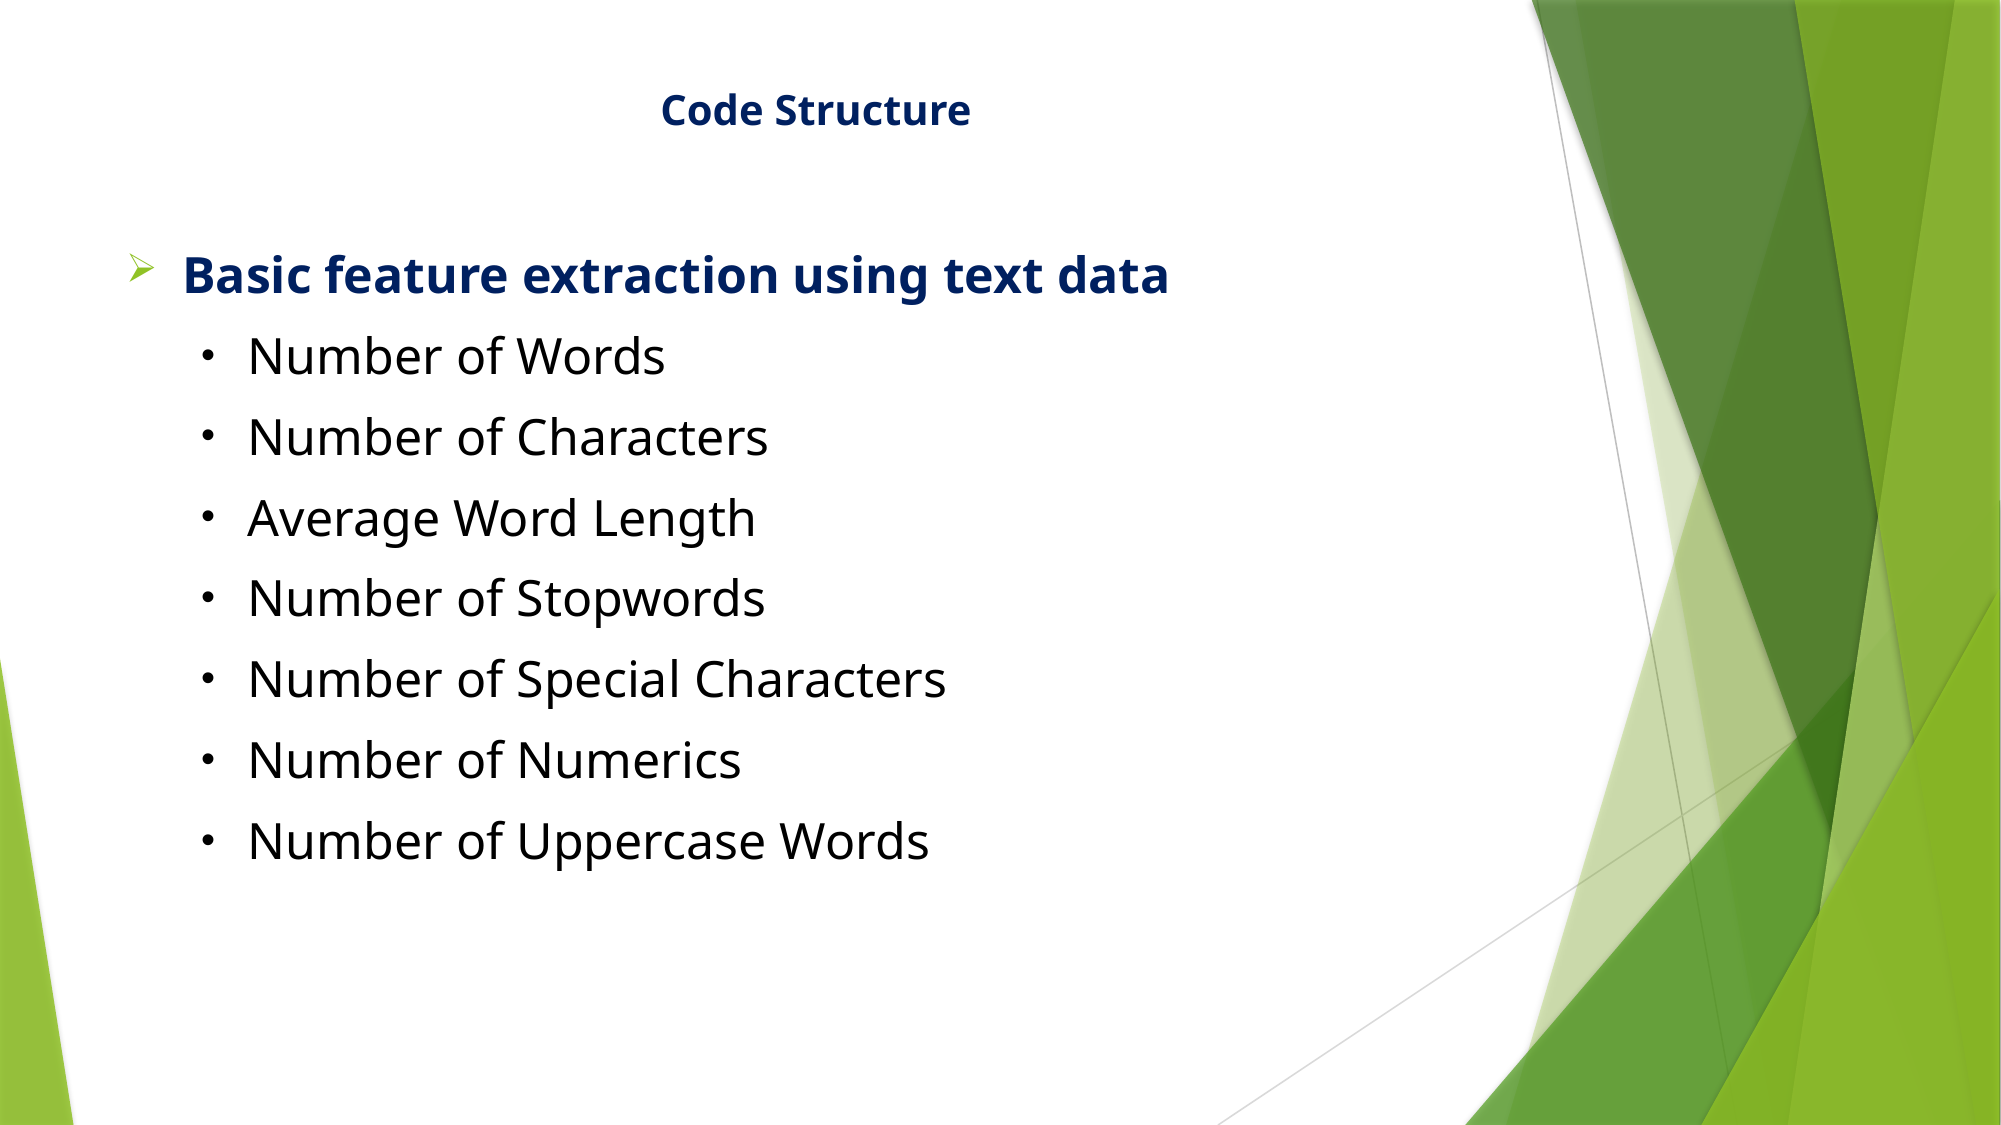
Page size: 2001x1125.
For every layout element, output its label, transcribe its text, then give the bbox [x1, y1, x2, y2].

list Basic feature extraction using text data Number of Words Number of Characters Average Word Length Number of Stopwords Number of Special Characters Number of Numerics Number of Uppercase Words [111, 235, 1522, 992]
title Code Structure [111, 76, 1522, 223]
